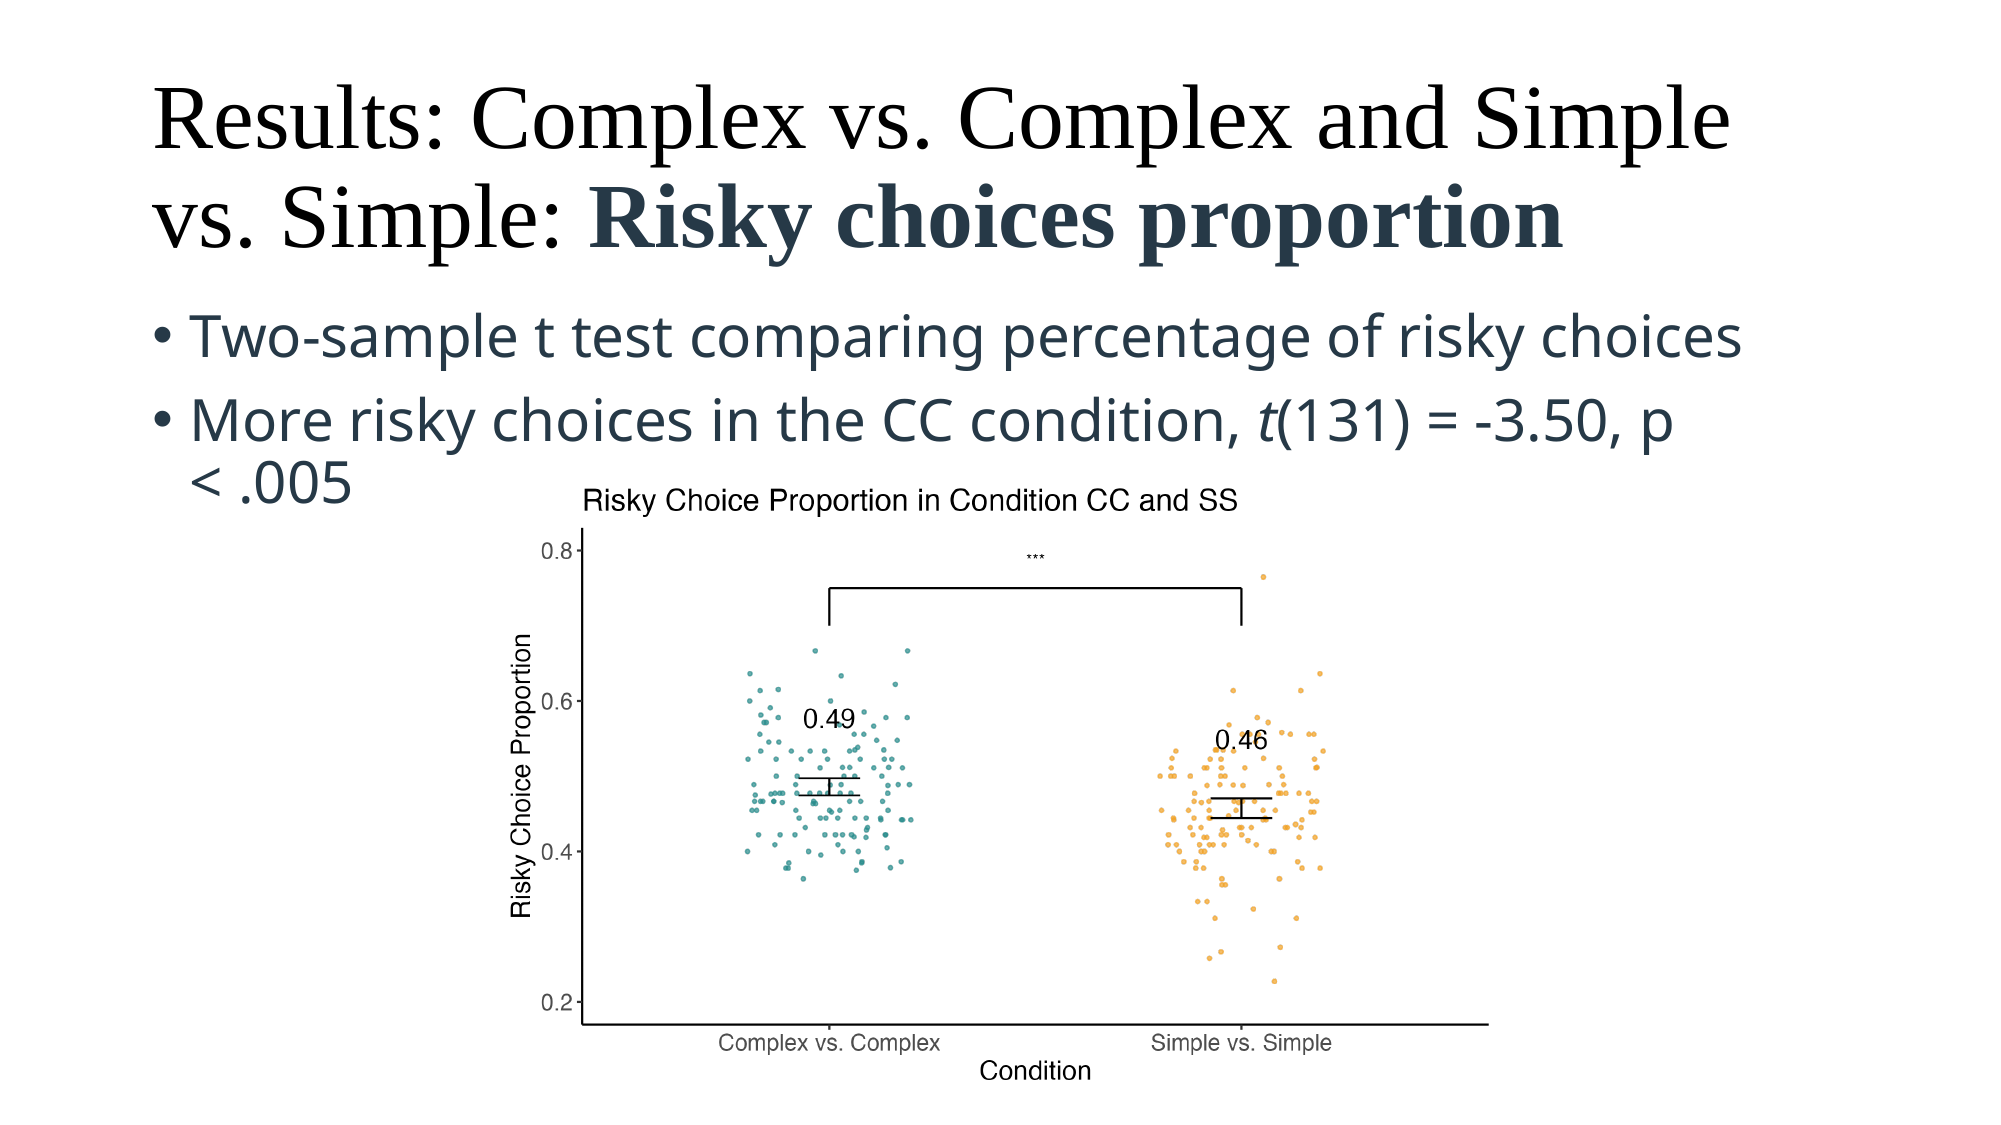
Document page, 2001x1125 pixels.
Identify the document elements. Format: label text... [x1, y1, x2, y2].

list Two-sample t test comparing percentage of risky choices More risky choices in the CC condition, t(131) = -3.50, p < .005 [137, 299, 1863, 1014]
title Results: Complex vs. Complex and Simple vs. Simple: Risky choices proportion [137, 59, 1863, 278]
picture [500, 478, 1499, 1096]
